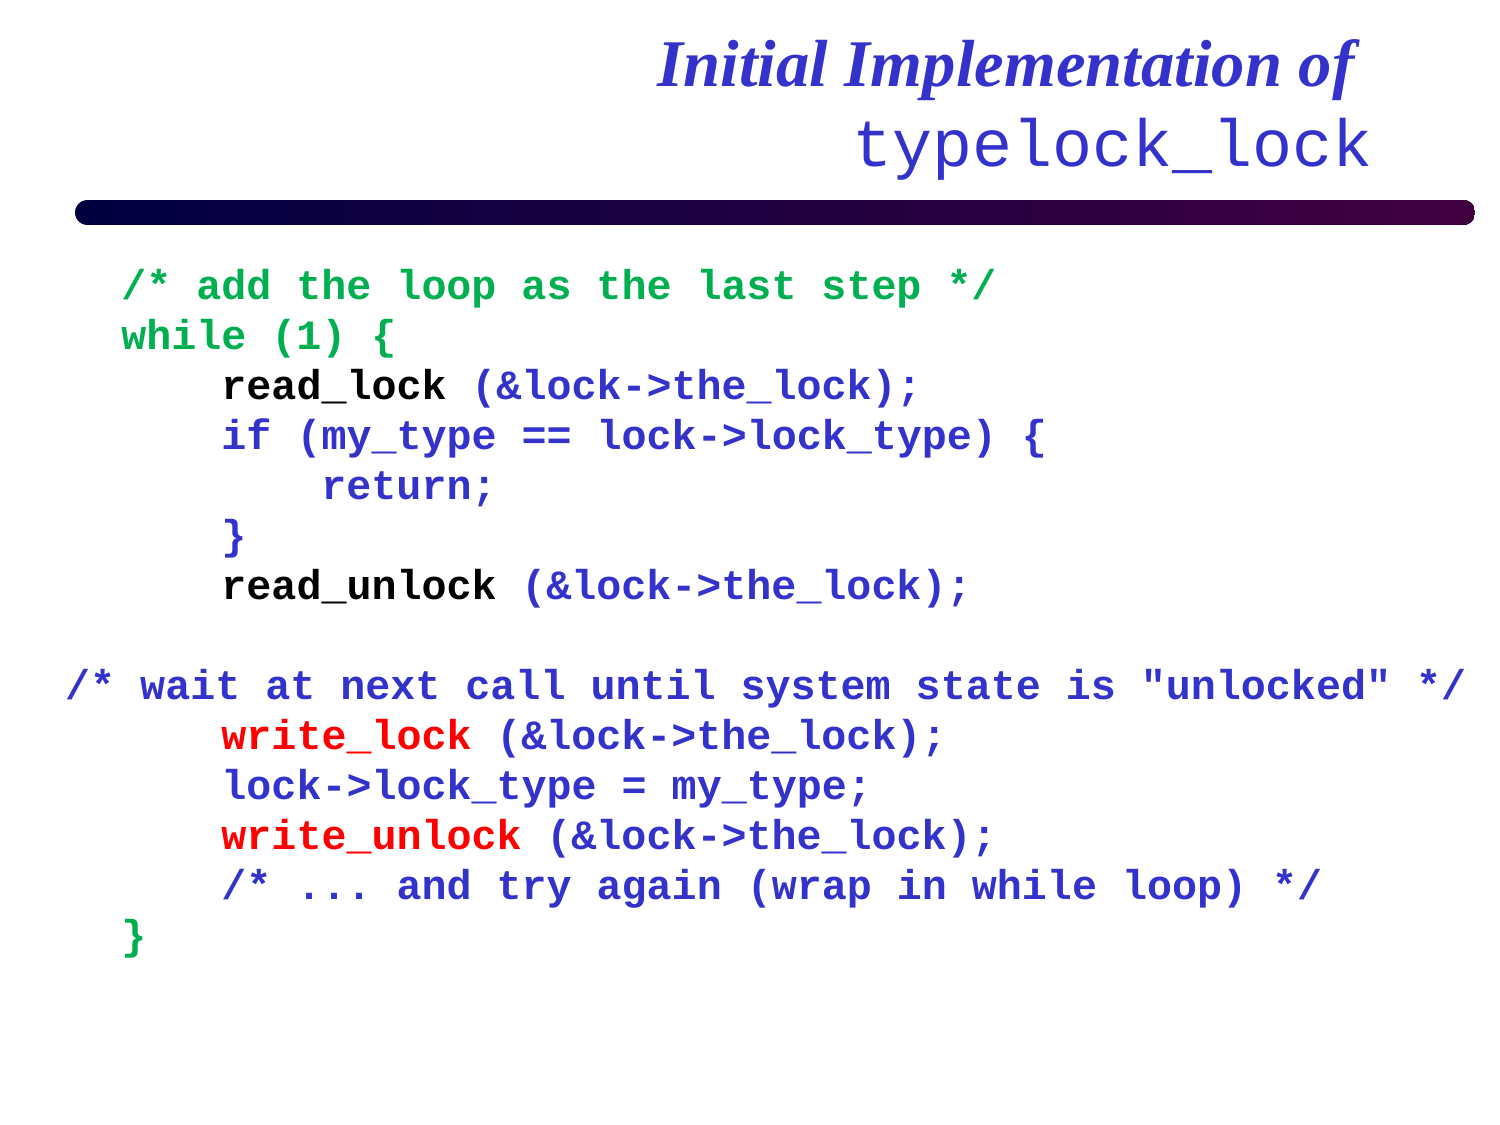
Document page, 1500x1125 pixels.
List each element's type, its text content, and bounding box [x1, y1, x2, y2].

title Initial Implementation of typelock_lock [112, 37, 1388, 188]
list /* add the loop as the last step */ while (1) { read_lock (&lock->the_lock); if (my_type == lock->lock_type) { return; } read_unlock (&lock->the_lock); /* wait at next call until system state is "unlocked" */ write_lock (&lock->the_lock); lock->lock_type = my_type; write_unlock (&lock->the_lock); /* ... and try again (wrap in while loop) */ } [49, 249, 1488, 1001]
